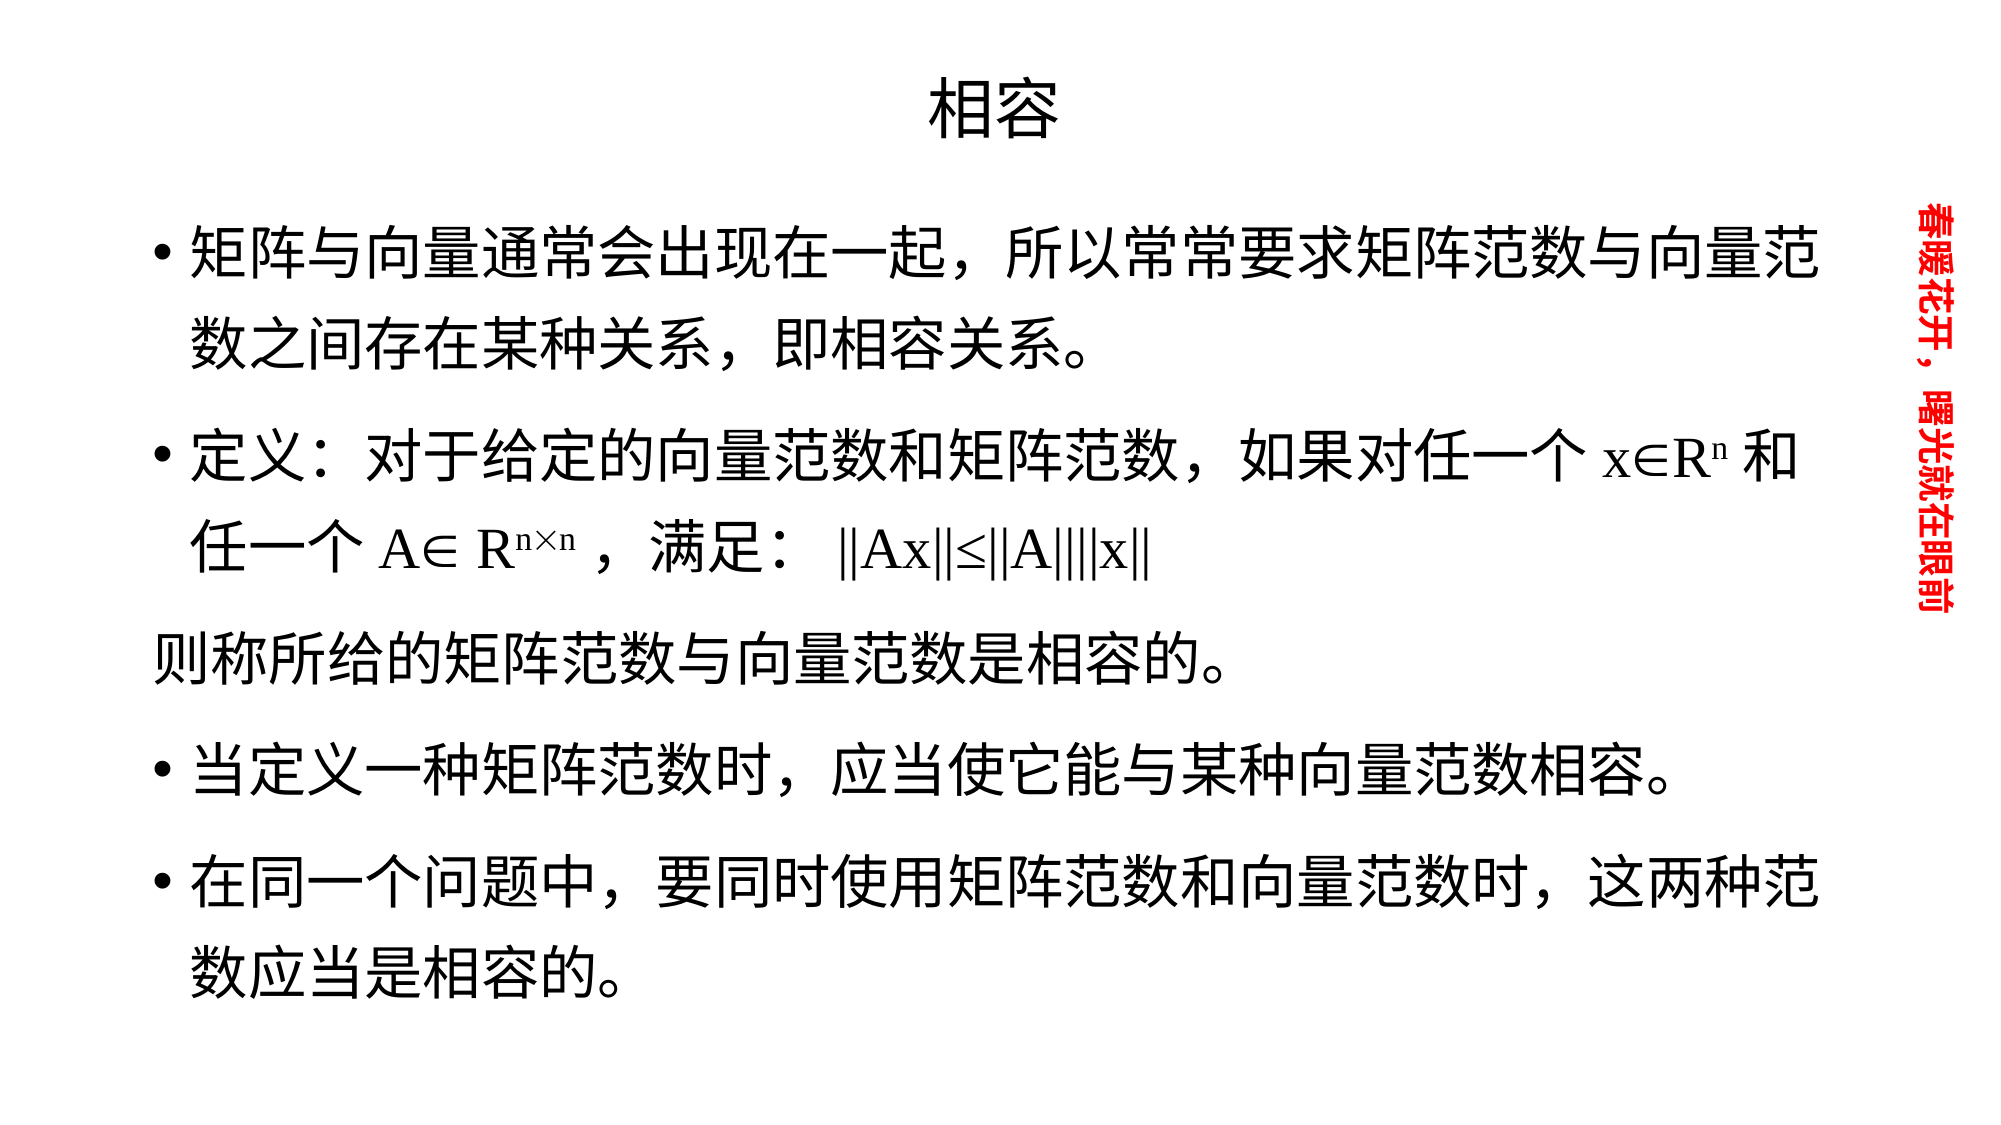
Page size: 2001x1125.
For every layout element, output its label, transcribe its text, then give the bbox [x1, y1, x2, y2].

title 相容 [131, 59, 1857, 165]
